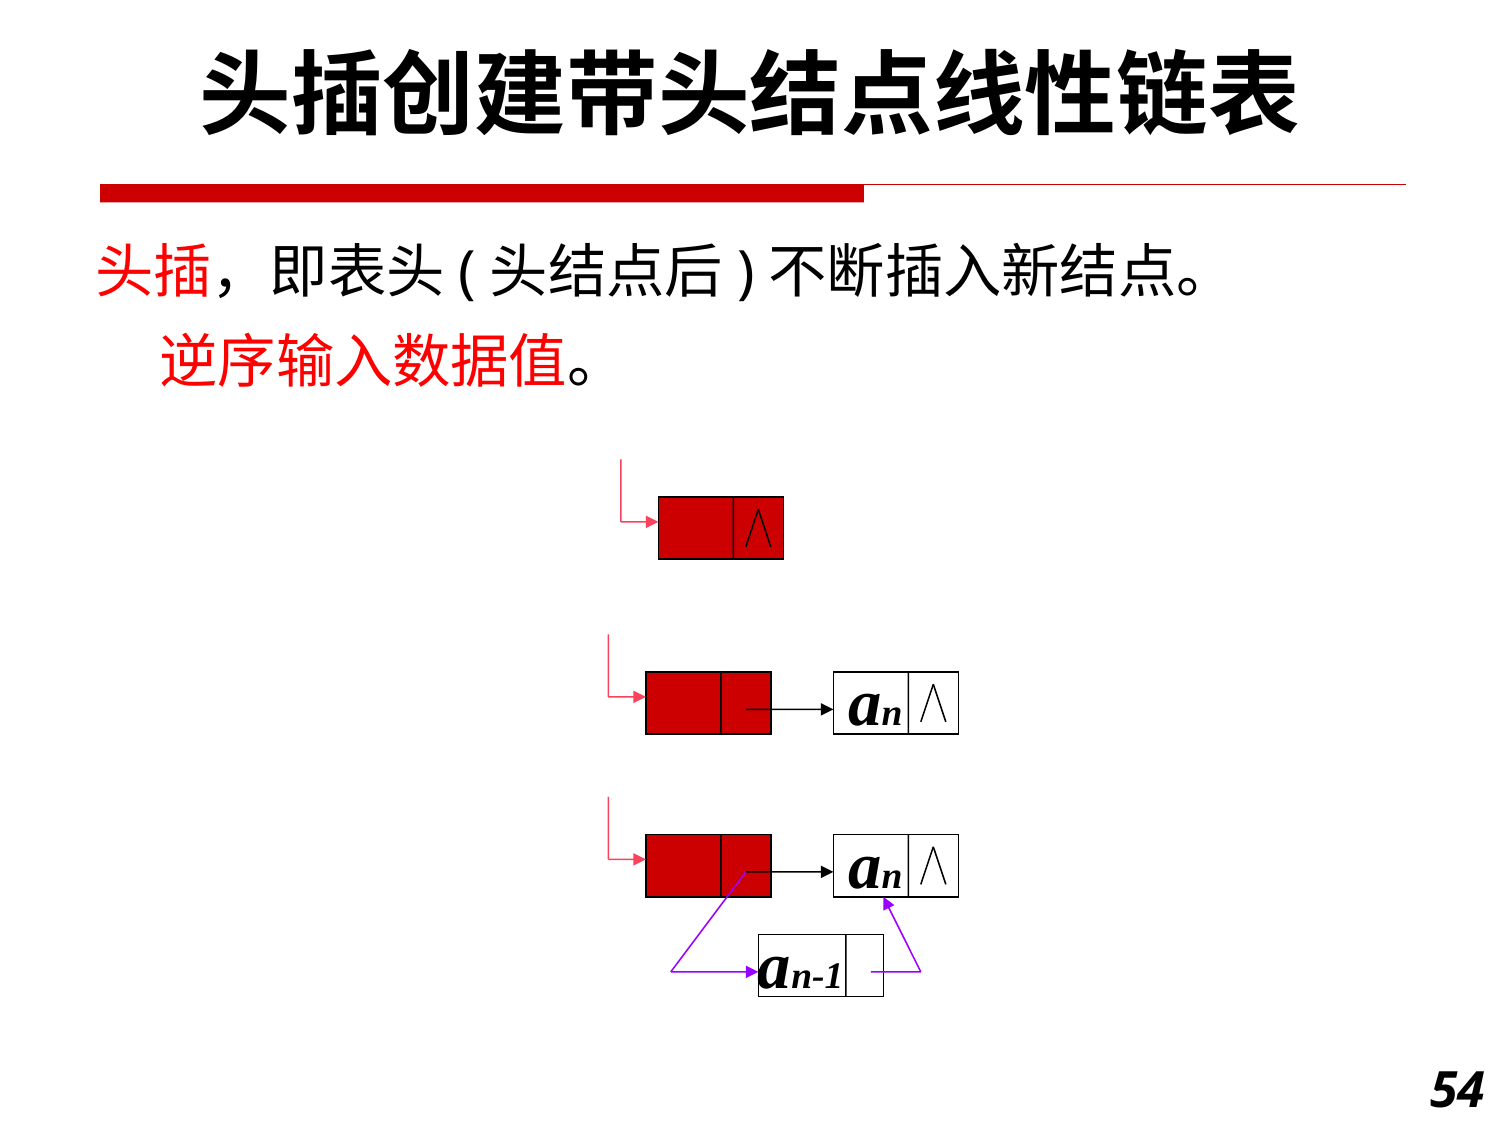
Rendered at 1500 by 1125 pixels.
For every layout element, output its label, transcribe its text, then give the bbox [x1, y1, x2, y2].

text_box [721, 671, 771, 735]
text_box [621, 515, 659, 529]
text_box [721, 834, 771, 897]
text_box [918, 834, 959, 897]
text_box [645, 671, 720, 735]
text_box [883, 896, 921, 972]
text_box 头插创建带头结点线性链表 [56, 28, 1444, 153]
text_box [734, 496, 784, 560]
text_box [645, 834, 720, 897]
list 头插，即表头(头结点后)不断插入新结点。 逆序输入数据值。 [39, 212, 1478, 302]
text_box [746, 865, 833, 879]
text_box [670, 965, 759, 979]
text_box [745, 703, 833, 716]
text_box an [833, 814, 918, 909]
text_box [609, 853, 646, 866]
text_box [859, 934, 884, 997]
text_box 54 [1400, 1049, 1500, 1125]
text_box an [833, 651, 918, 747]
text_box an-1 [743, 914, 859, 1009]
text_box [658, 496, 733, 560]
text_box [918, 671, 959, 735]
text_box [609, 690, 646, 704]
